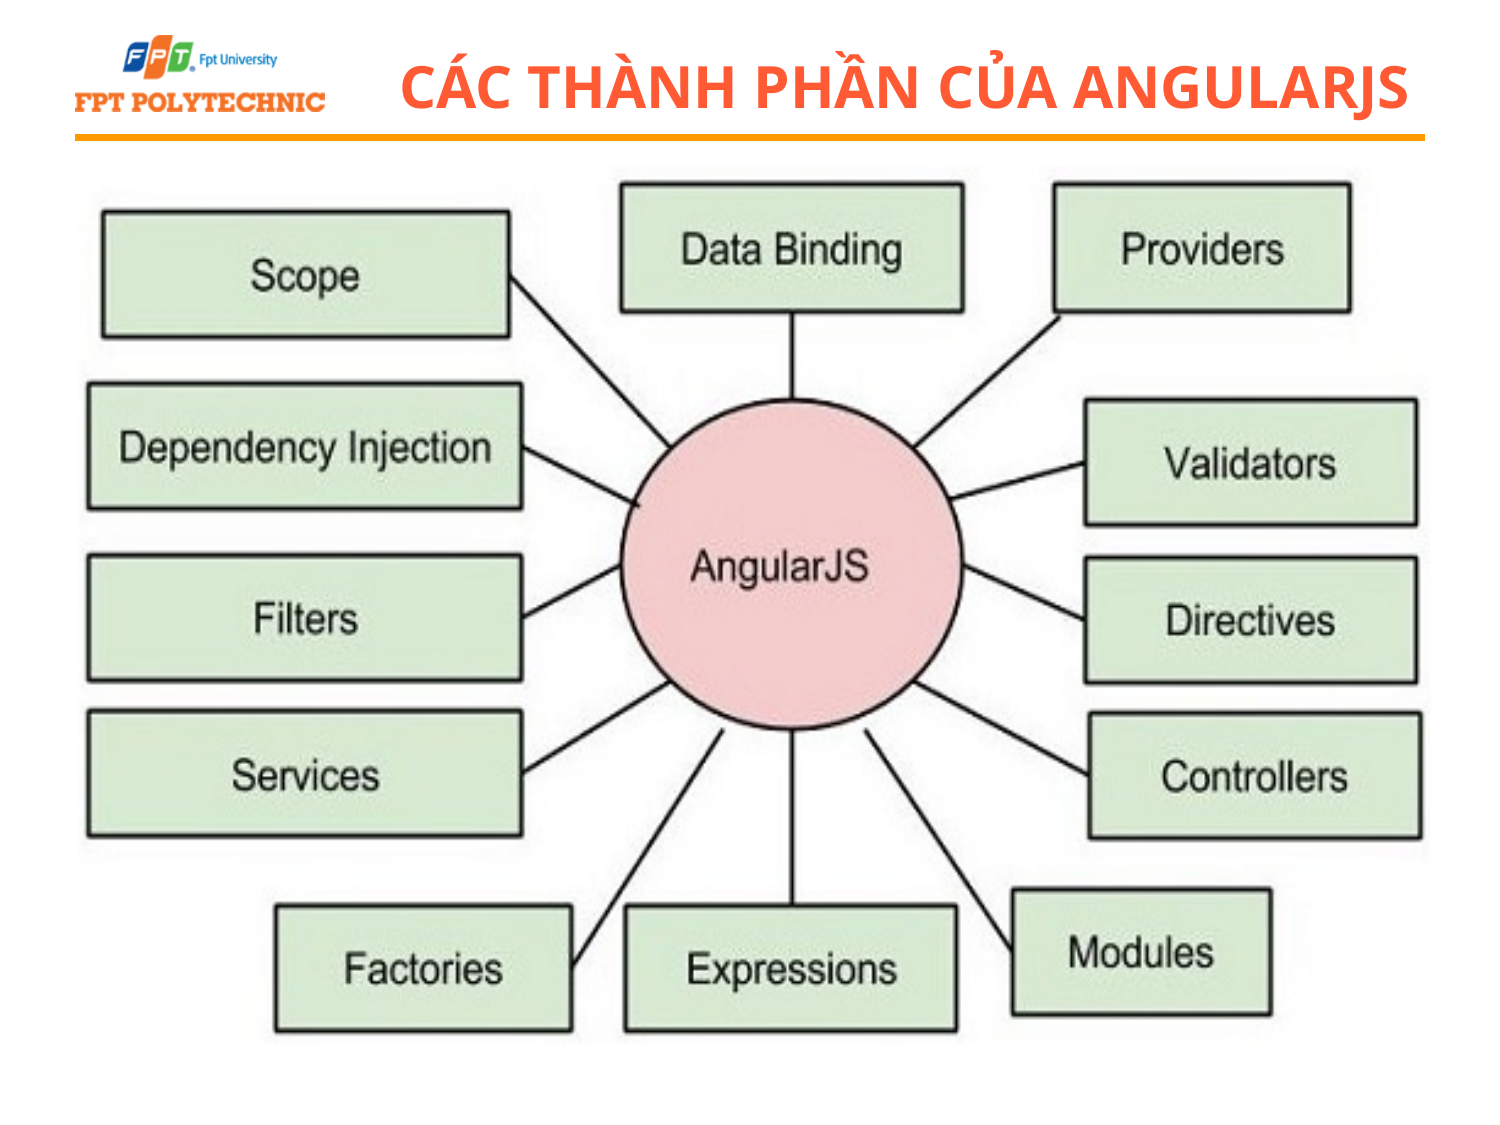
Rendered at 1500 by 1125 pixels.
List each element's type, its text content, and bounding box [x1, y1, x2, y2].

picture [74, 162, 1438, 1051]
title Các thành phần của AngularJS [337, 45, 1425, 125]
picture [75, 35, 325, 112]
